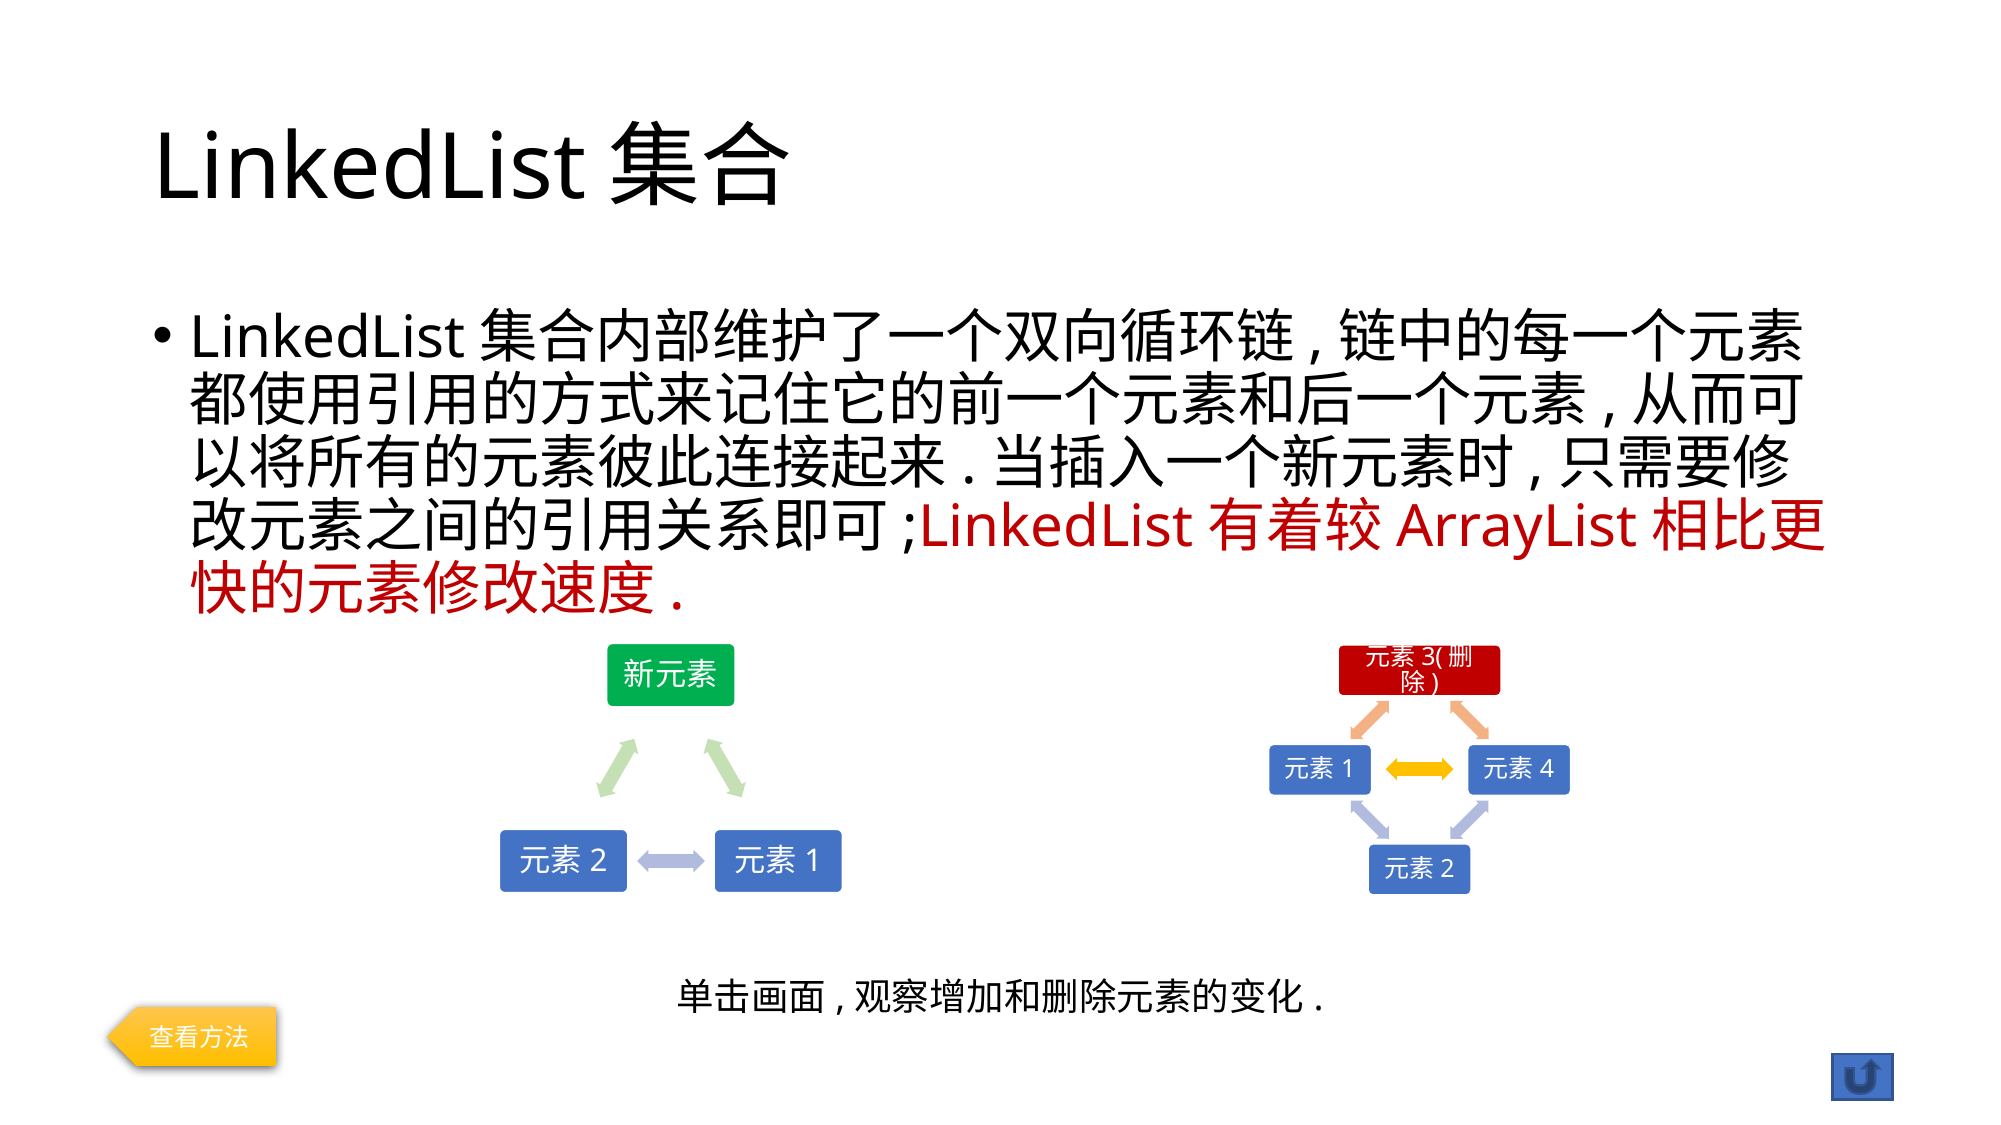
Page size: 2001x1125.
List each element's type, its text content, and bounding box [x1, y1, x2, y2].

text_box 新元素 [604, 641, 738, 710]
text_box [1385, 757, 1454, 781]
text_box [596, 738, 639, 798]
text_box 查看方法 [107, 1007, 277, 1067]
text_box 元素1 [1267, 743, 1373, 797]
text_box [1350, 800, 1389, 839]
text_box 元素2 [1366, 842, 1473, 897]
text_box 元素4 [1466, 743, 1572, 797]
text_box 元素1 [711, 826, 845, 896]
text_box [1831, 1053, 1894, 1101]
text_box [1450, 800, 1489, 839]
text_box [1450, 700, 1489, 740]
text_box [703, 738, 746, 798]
text_box 元素2 [496, 826, 631, 896]
text_box [637, 849, 705, 873]
text_box [1350, 700, 1389, 740]
title LinkedList集合 [137, 59, 1863, 278]
text_box 元素3(删除) [1336, 643, 1503, 698]
list LinkedList集合内部维护了一个双向循环链,链中的每一个元素都使用引用的方式来记住它的前一个元素和后一个元素,从而可以将所有的元素彼此连接起来.当插入一个新元素时,只需要修改元素之间的引用关系即可;LinkedList有着较ArrayList相比更快的元素修改速度. [137, 299, 1863, 1014]
text_box 单击画面,观察增加和删除元素的变化. [661, 965, 1339, 1026]
